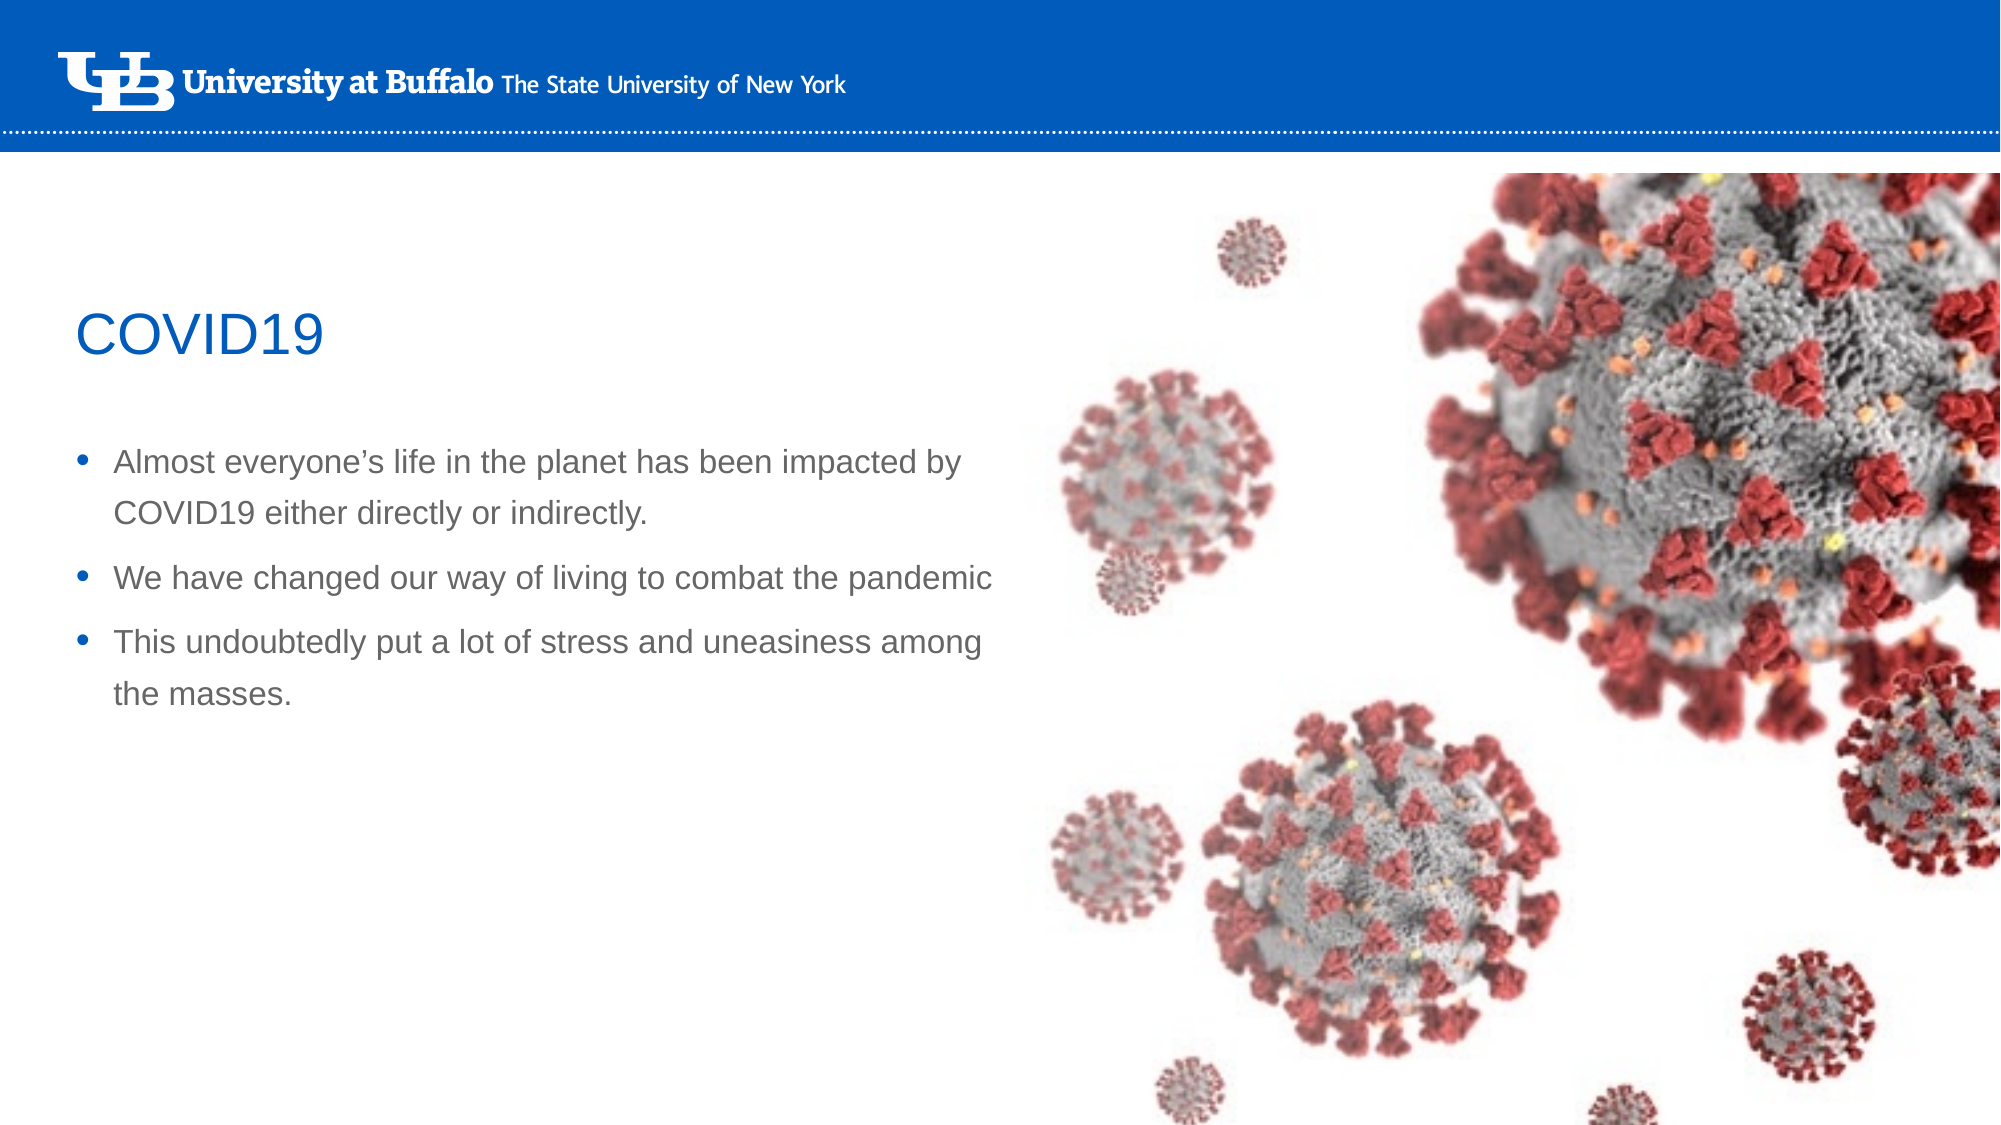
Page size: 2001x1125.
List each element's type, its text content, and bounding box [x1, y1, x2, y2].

picture [0, 0, 2001, 1125]
title COVID19 [60, 214, 625, 375]
list Almost everyone’s life in the planet has been impacted by COVID19 either directly or indirectly. We have changed our way of living to combat the pandemic This undoubtedly put a lot of stress and uneasiness among the masses. [60, 420, 788, 878]
